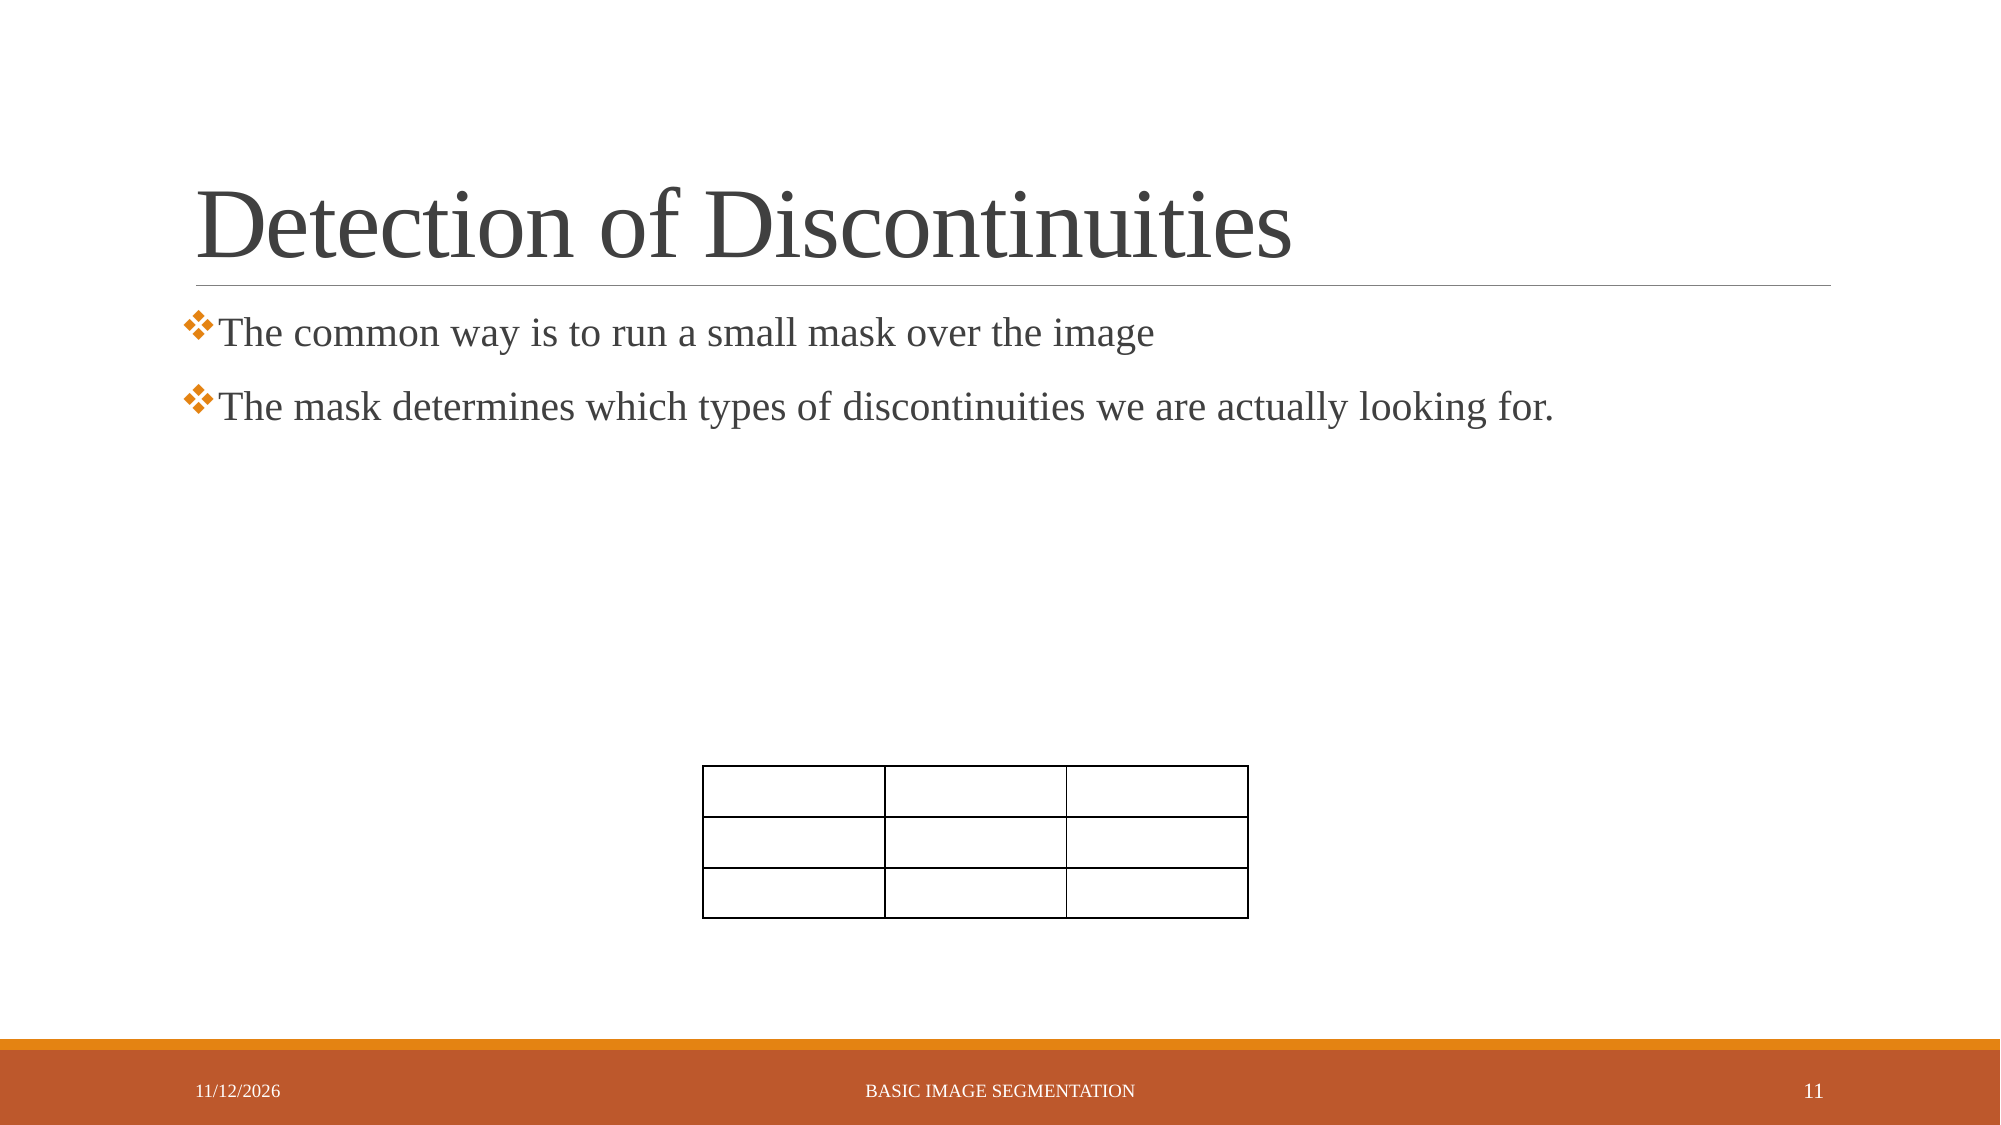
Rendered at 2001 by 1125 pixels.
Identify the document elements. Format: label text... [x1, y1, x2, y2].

footer Basic Image Segmentation [604, 1059, 1396, 1120]
slide_number 11 [1624, 1059, 1840, 1120]
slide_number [180, 1059, 586, 1120]
title Detection of Discontinuities [180, 47, 1830, 285]
